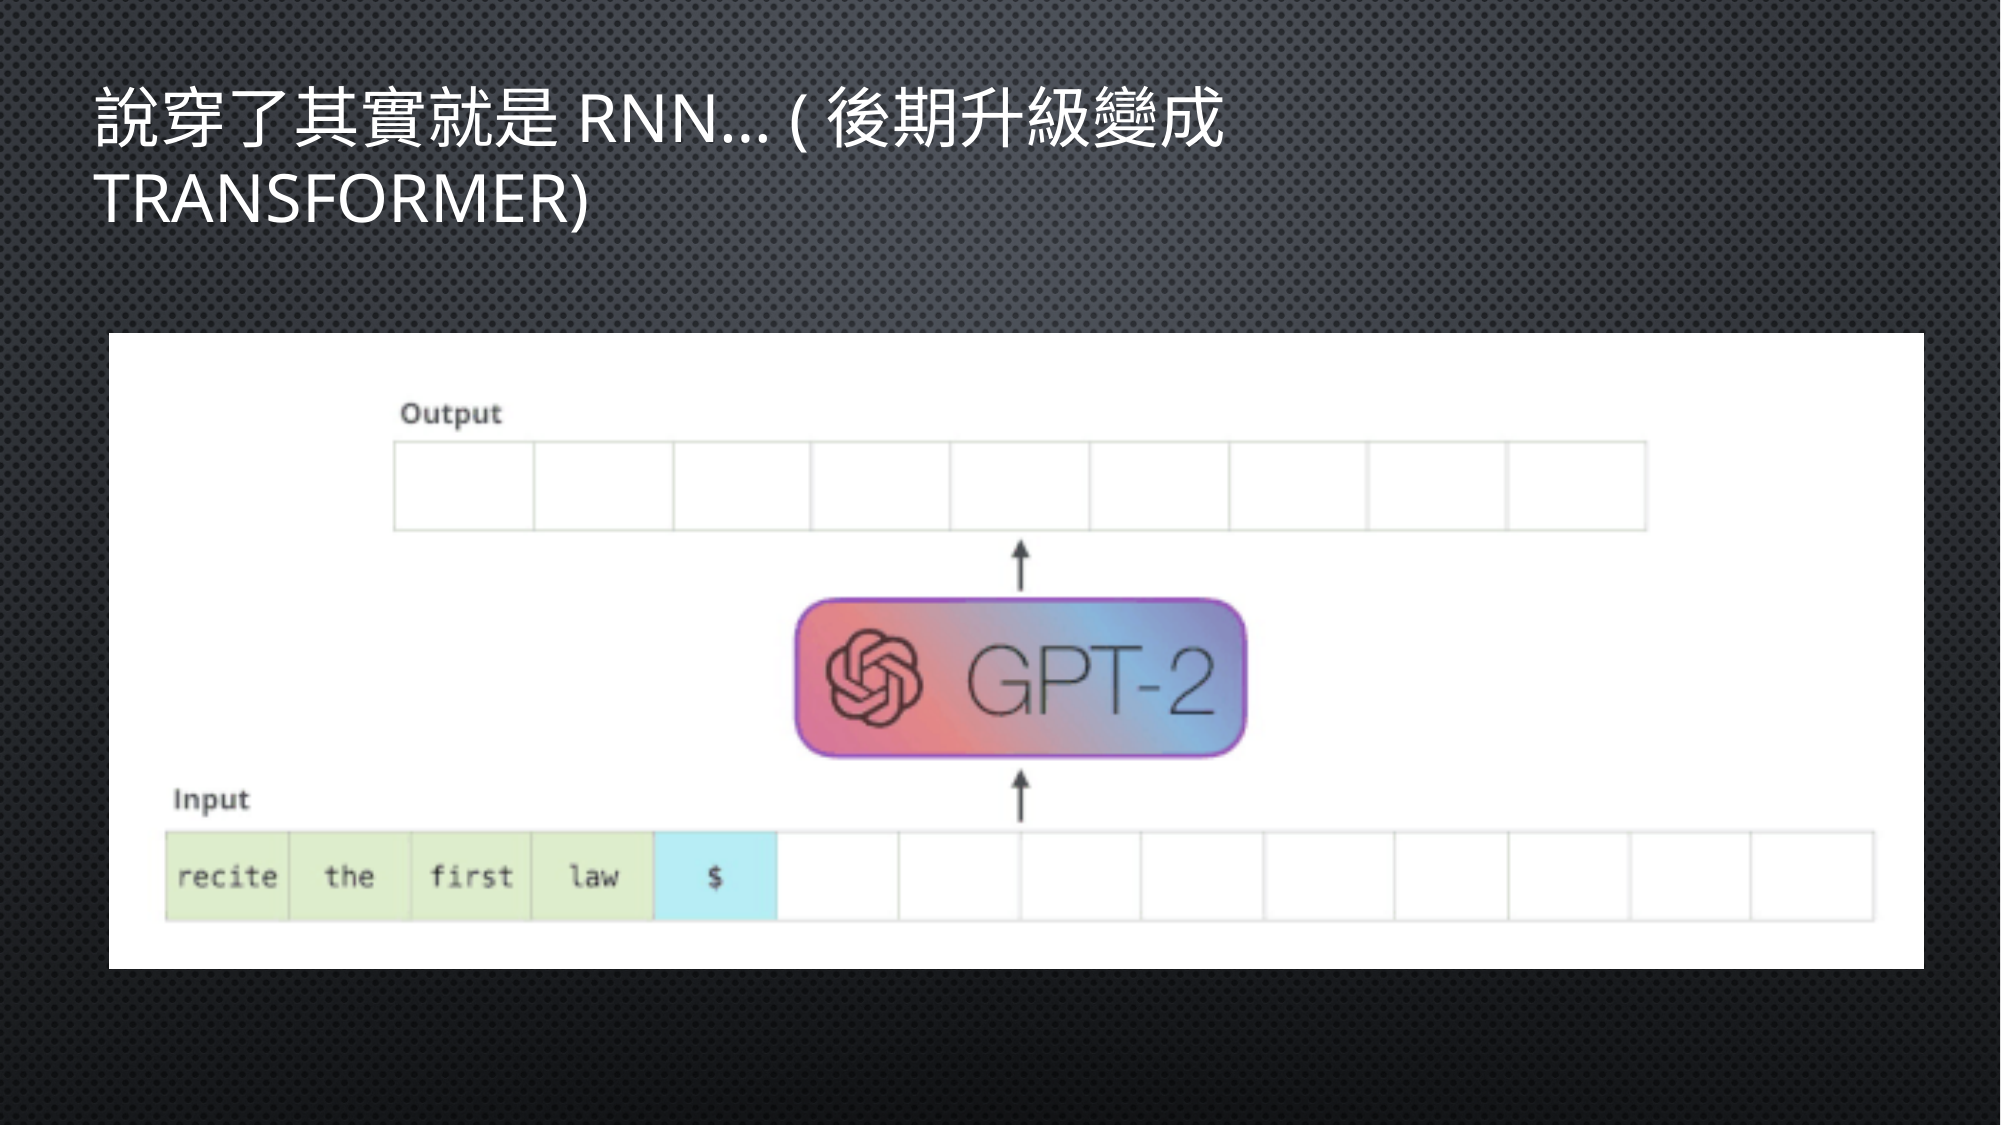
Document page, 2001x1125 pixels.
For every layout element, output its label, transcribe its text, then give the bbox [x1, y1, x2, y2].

title 說穿了其實就是RNN… (後期升級變成transformer) [78, 81, 1704, 231]
picture [109, 333, 1924, 970]
